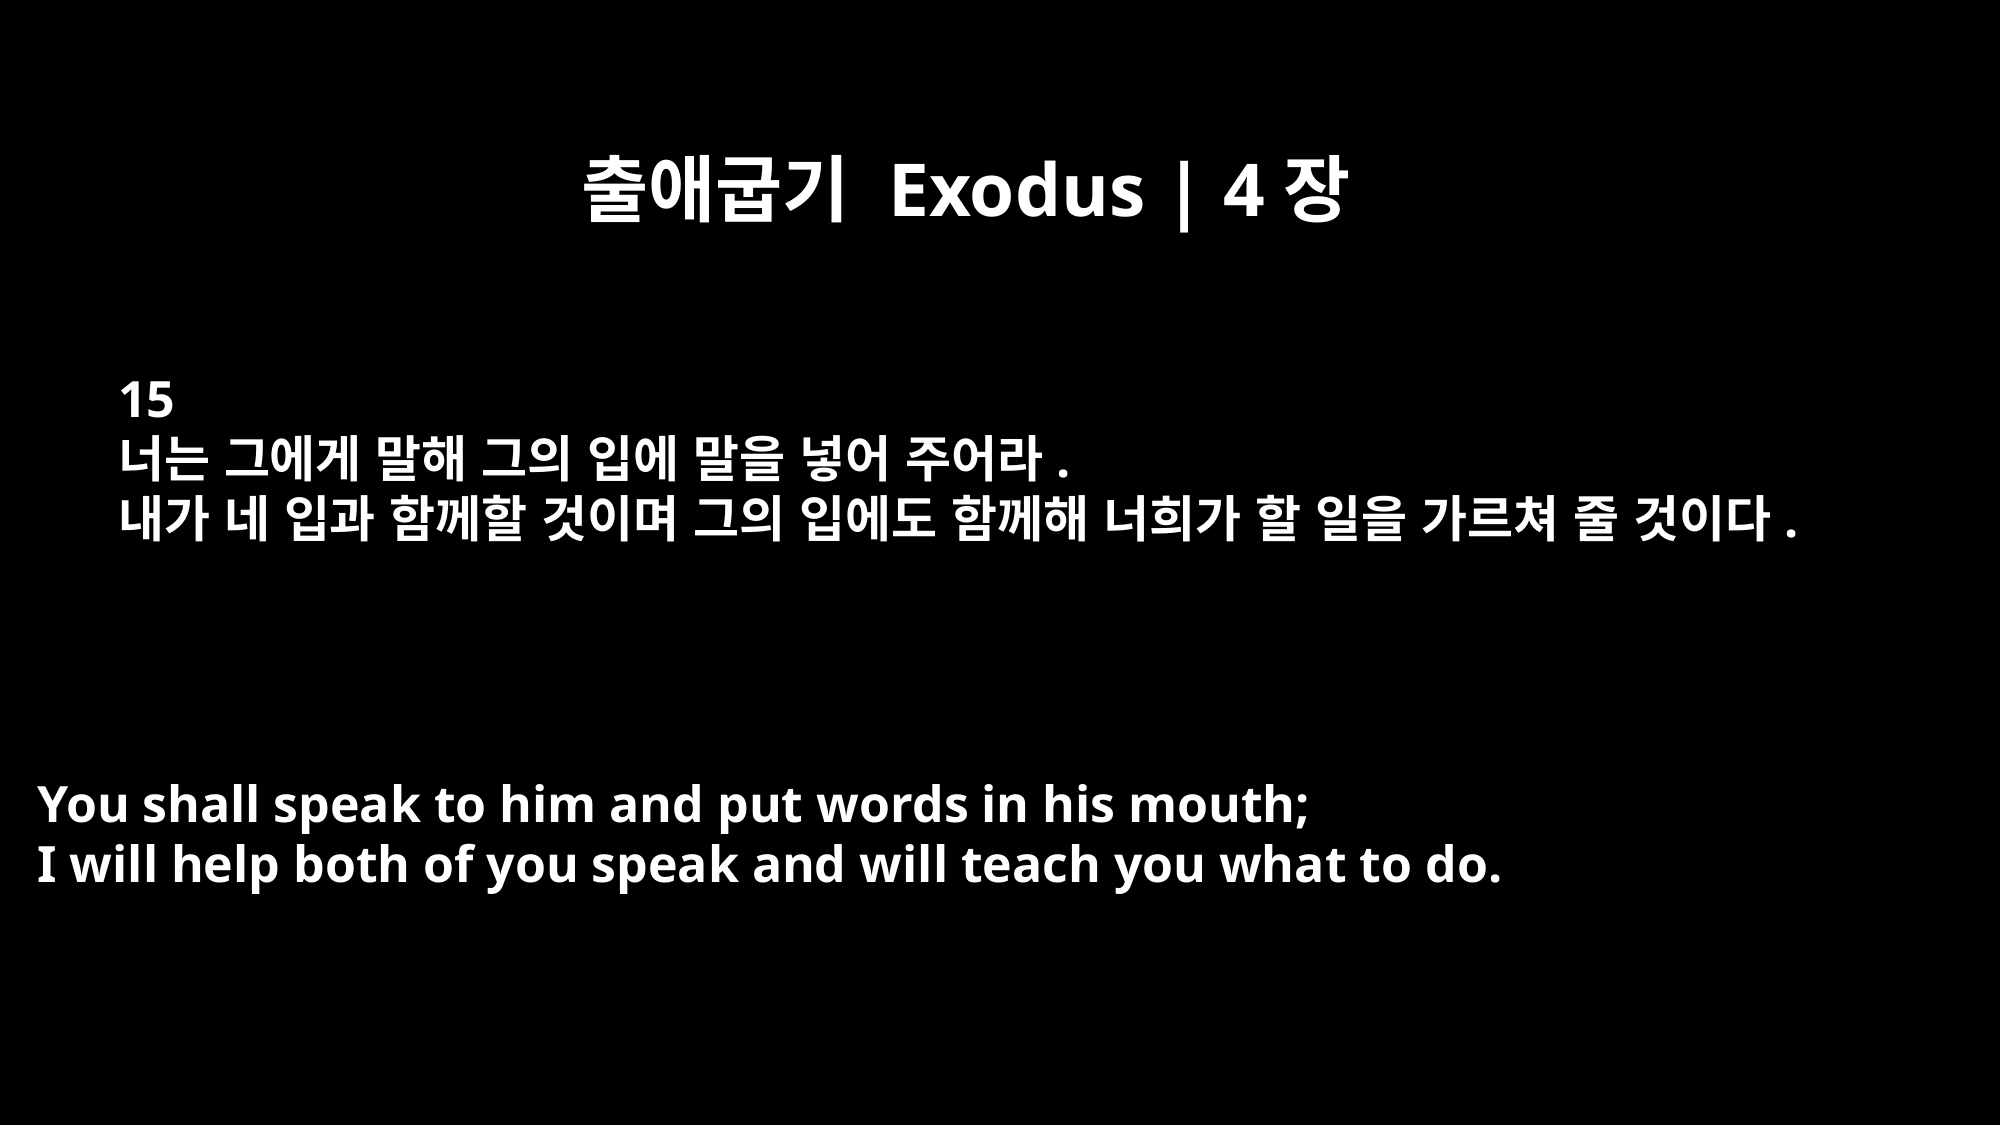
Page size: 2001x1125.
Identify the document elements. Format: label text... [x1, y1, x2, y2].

text_box 출애굽기 Exodus | 4장 [566, 136, 1366, 239]
text_box You shall speak to him and put words in his mouth; I will help both of you speak and will teach you what to do. [22, 764, 1519, 900]
text_box 15 너는 그에게 말해 그의 입에 말을 넣어 주어라. 내가 네 입과 함께할 것이며 그의 입에도 함께해 너희가 할 일을 가르쳐 줄 것이다. [103, 359, 1814, 555]
